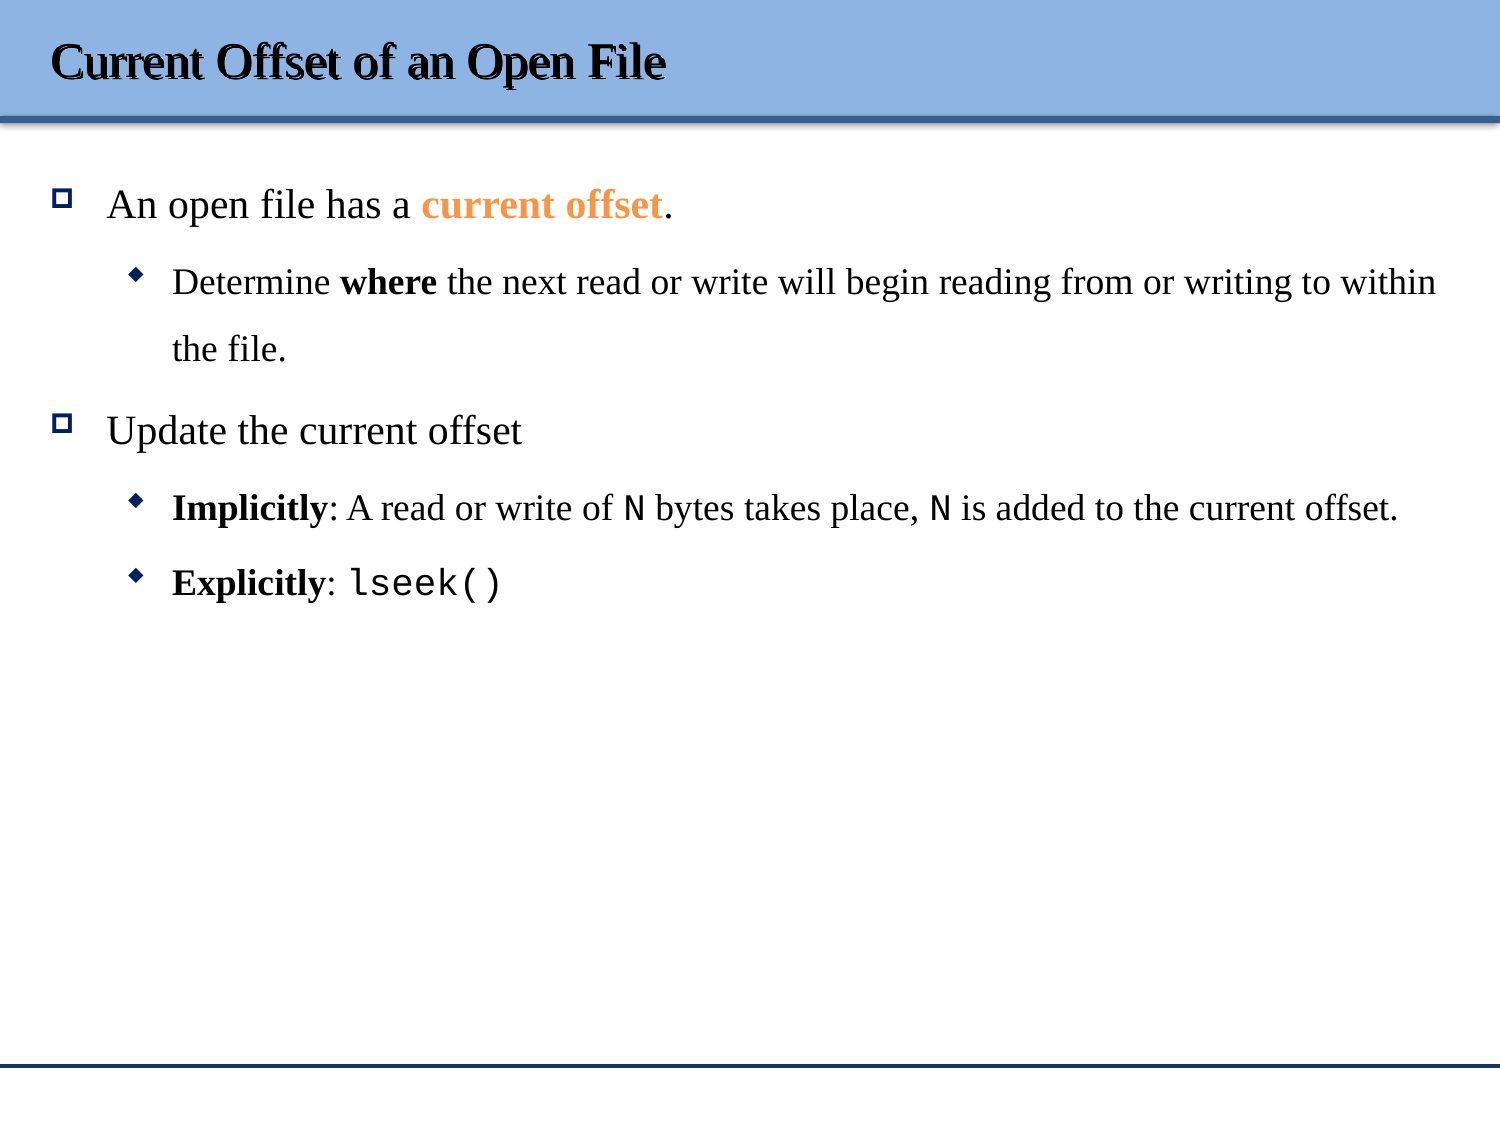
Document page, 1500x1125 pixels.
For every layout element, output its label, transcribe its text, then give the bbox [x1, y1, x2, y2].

list An open file has a current offset. Determine where the next read or write will begin reading from or writing to within the file. Update the current offset Implicitly: A read or write of N bytes takes place, N is added to the current offset. Explicitly: lseek() [34, 144, 1477, 1048]
title Current Offset of an Open File [34, 8, 1477, 106]
